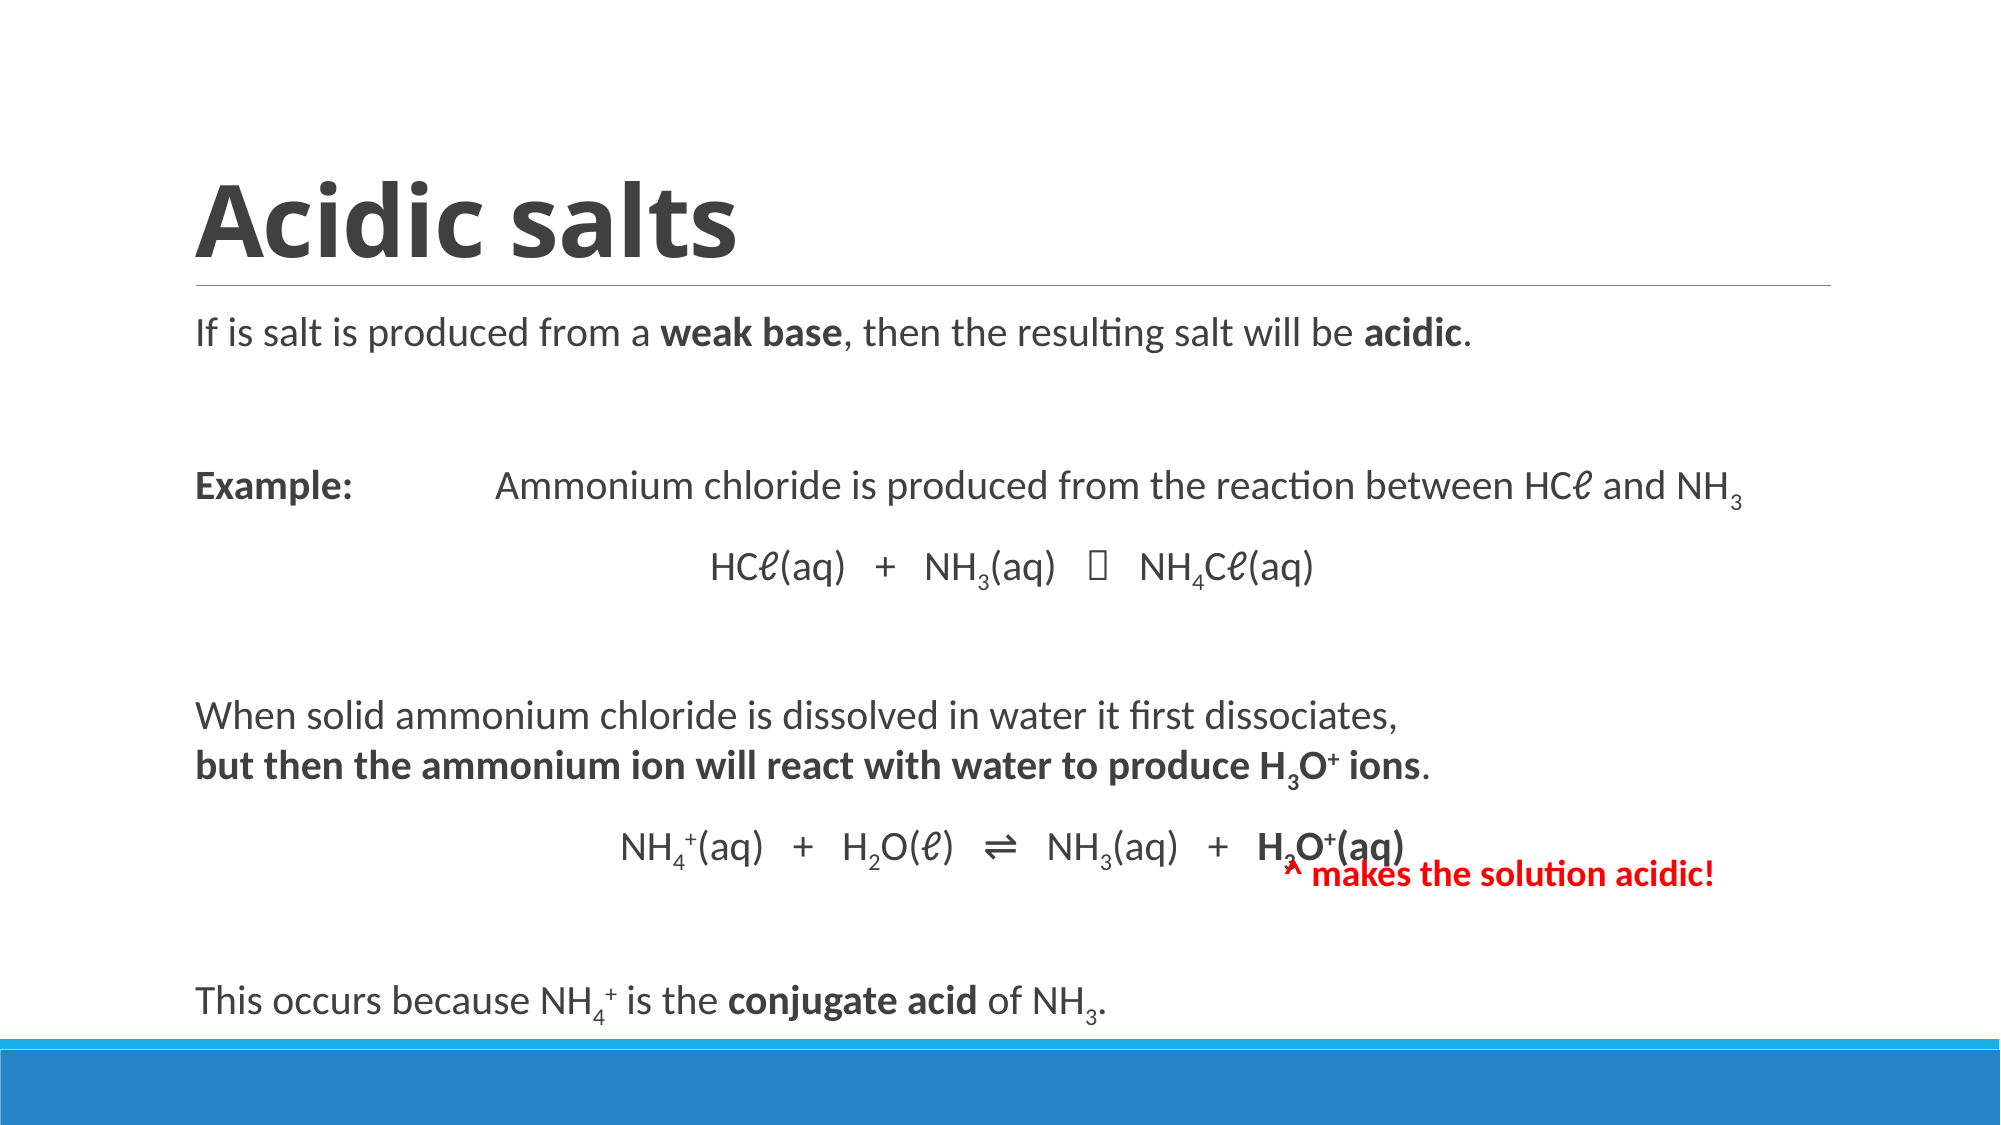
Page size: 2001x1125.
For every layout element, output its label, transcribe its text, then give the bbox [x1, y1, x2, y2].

text_box ^ makes the solution acidic! [1269, 841, 1751, 902]
title Acidic salts [180, 47, 1830, 285]
list If is salt is produced from a weak base, then the resulting salt will be acidic. Example: Ammonium chloride is produced from the reaction between HCℓ and NH3 HCℓ(aq) + NH3(aq)  NH4Cℓ(aq) When solid ammonium chloride is dissolved in water it first dissociates, but then the ammonium ion will react with water to produce H3O+ ions. NH4+(aq) + H2O(ℓ) ⇌ NH3(aq) + H3O+(aq) This occurs because NH4+ is the conjugate acid of NH3. [180, 302, 1830, 1046]
